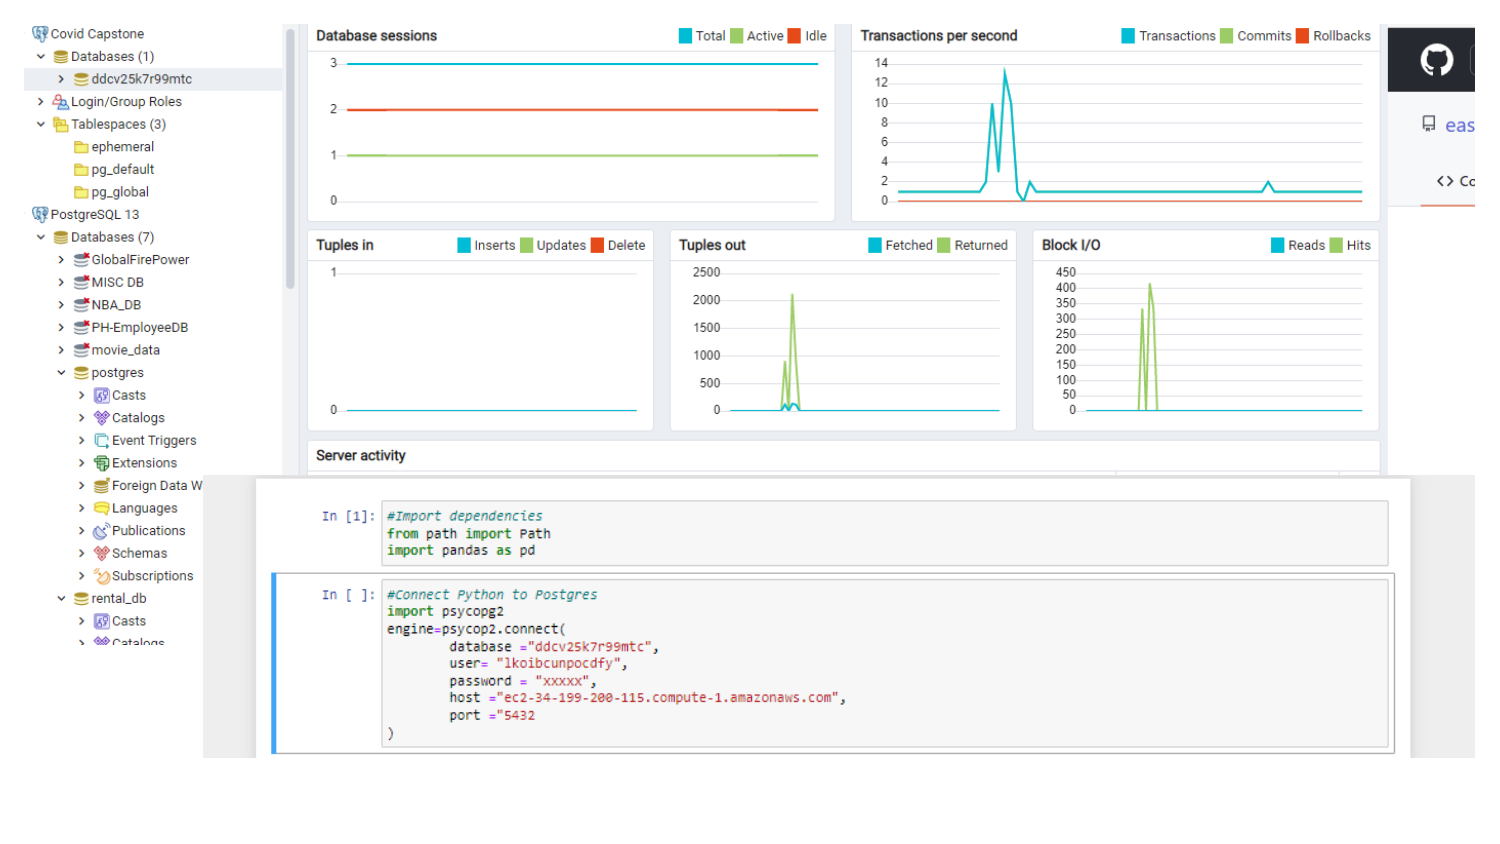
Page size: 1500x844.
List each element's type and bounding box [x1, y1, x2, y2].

picture [24, 24, 1476, 759]
